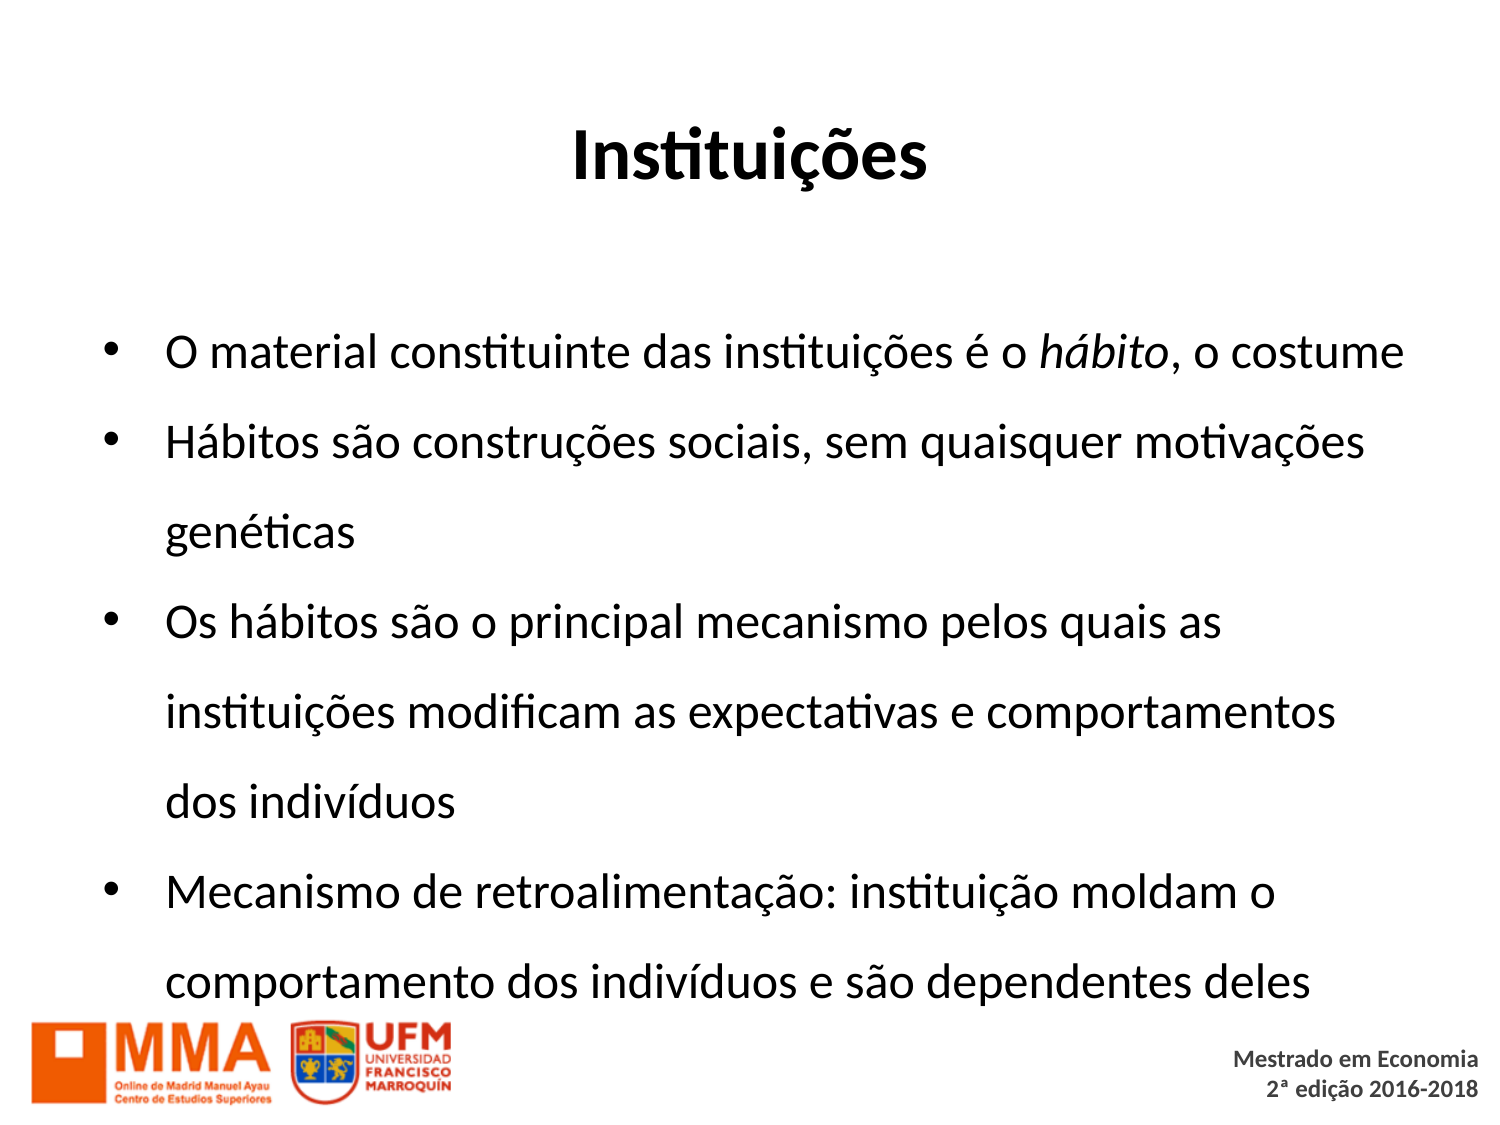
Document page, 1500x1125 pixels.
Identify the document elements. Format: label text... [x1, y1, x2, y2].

picture [23, 1016, 467, 1114]
title Instituições [75, 45, 1425, 233]
list O material constituinte das instituições é o hábito, o costume Hábitos são construções sociais, sem quaisquer motivações genéticas Os hábitos são o principal mecanismo pelos quais as instituições modificam as expectativas e comportamentos dos indivíduos Mecanismo de retroalimentação: instituição moldam o comportamento dos indivíduos e são dependentes deles [75, 273, 1425, 985]
